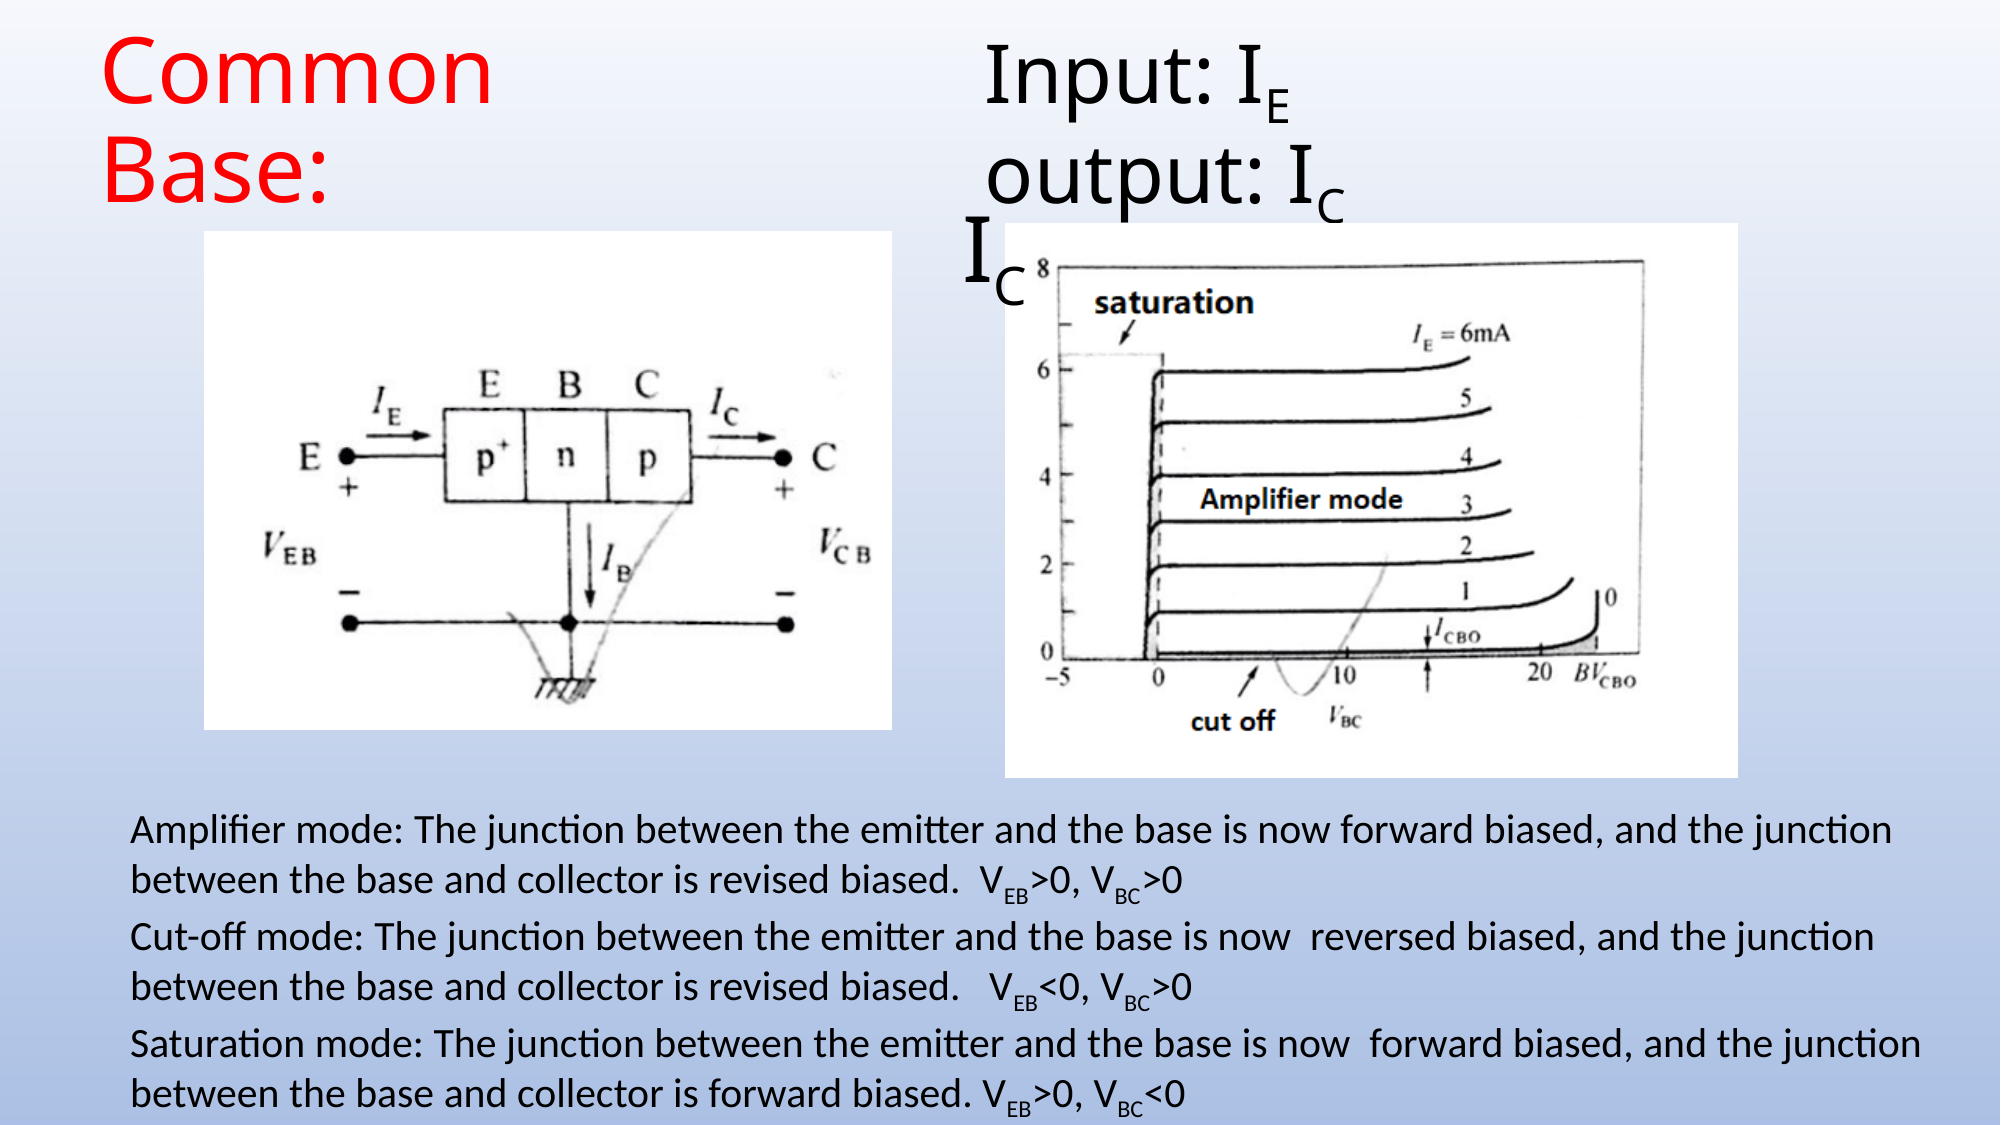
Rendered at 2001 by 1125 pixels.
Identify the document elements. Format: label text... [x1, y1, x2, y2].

picture [204, 231, 892, 730]
picture [1004, 223, 1738, 778]
text_box Input: IE output: IC [970, 14, 1581, 223]
text_box IC [947, 139, 1559, 358]
text_box Amplifier mode: The junction between the emitter and the base is now forward biased, and the junction between the base and collector is revised biased. VEB>0, VBC>0 Cut-off mode: The junction between the emitter and the base is now reversed biased, and the junction between the base and collector is revised biased. VEB<0, VBC>0 Saturation mode: The junction between the emitter and the base is now forward biased, and the junction between the base and collector is forward biased. VEB>0, VBC<0 [115, 794, 2000, 1125]
title Common Base: [84, 14, 696, 232]
